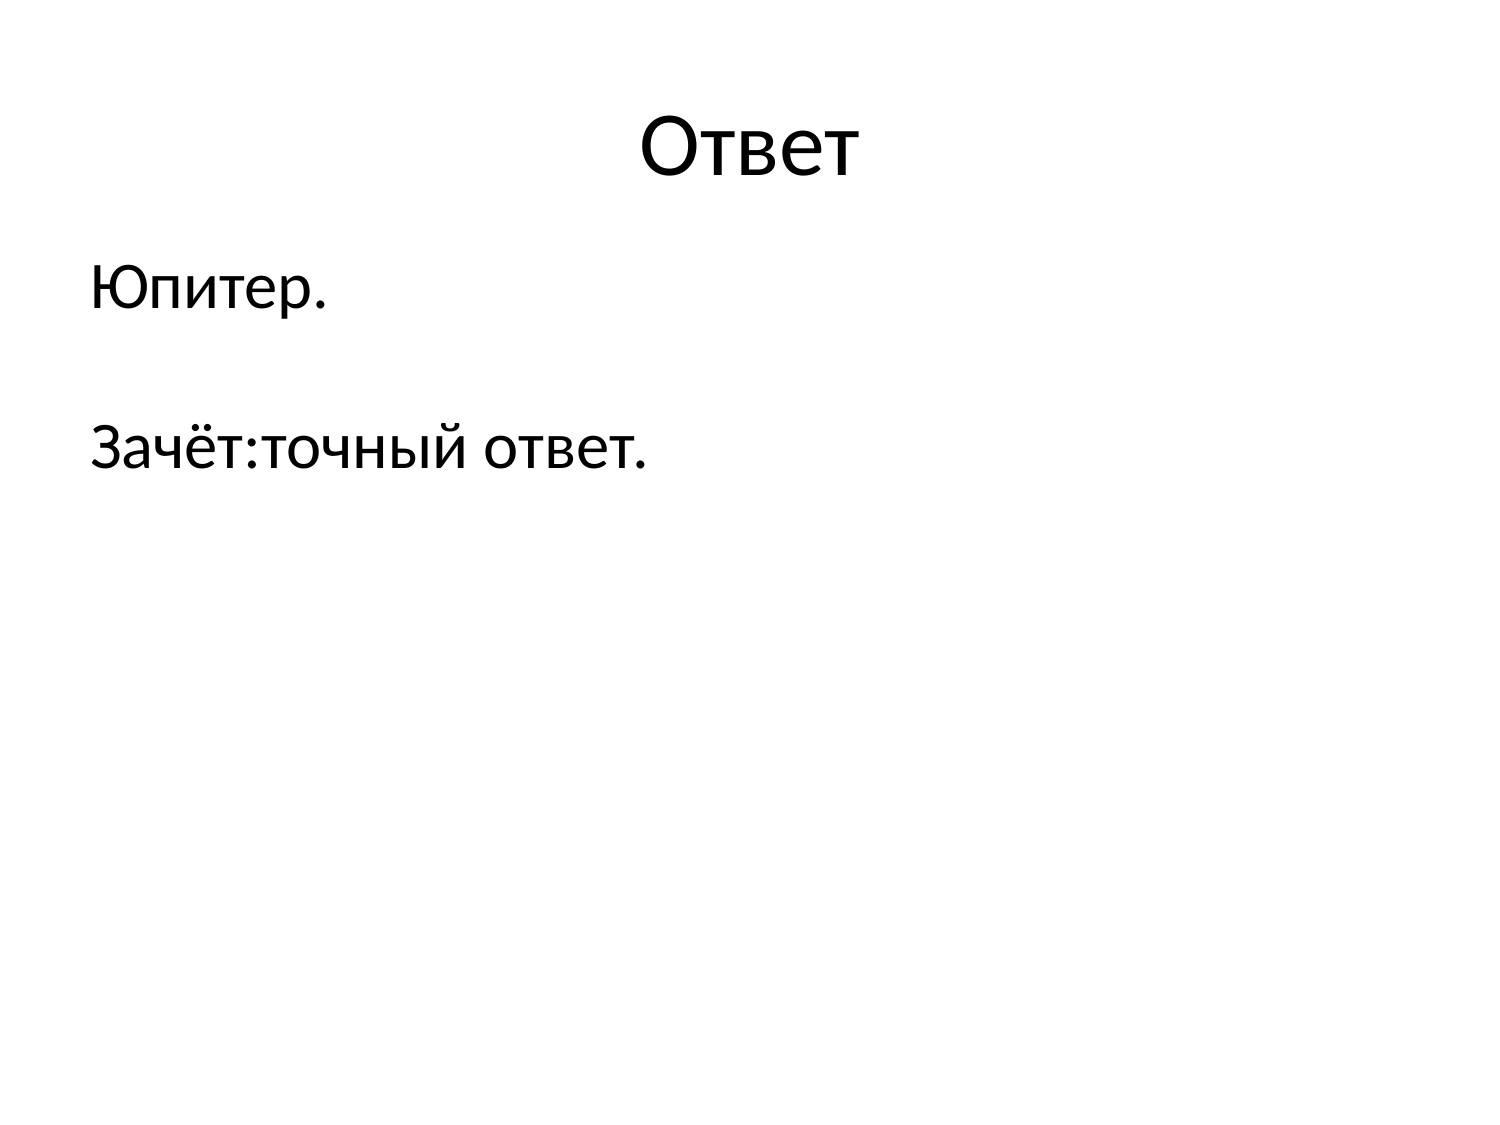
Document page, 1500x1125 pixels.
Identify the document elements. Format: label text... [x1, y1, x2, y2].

title Ответ [75, 45, 1425, 233]
list Юпитер. Зачёт:точный ответ. [75, 234, 1425, 1024]
